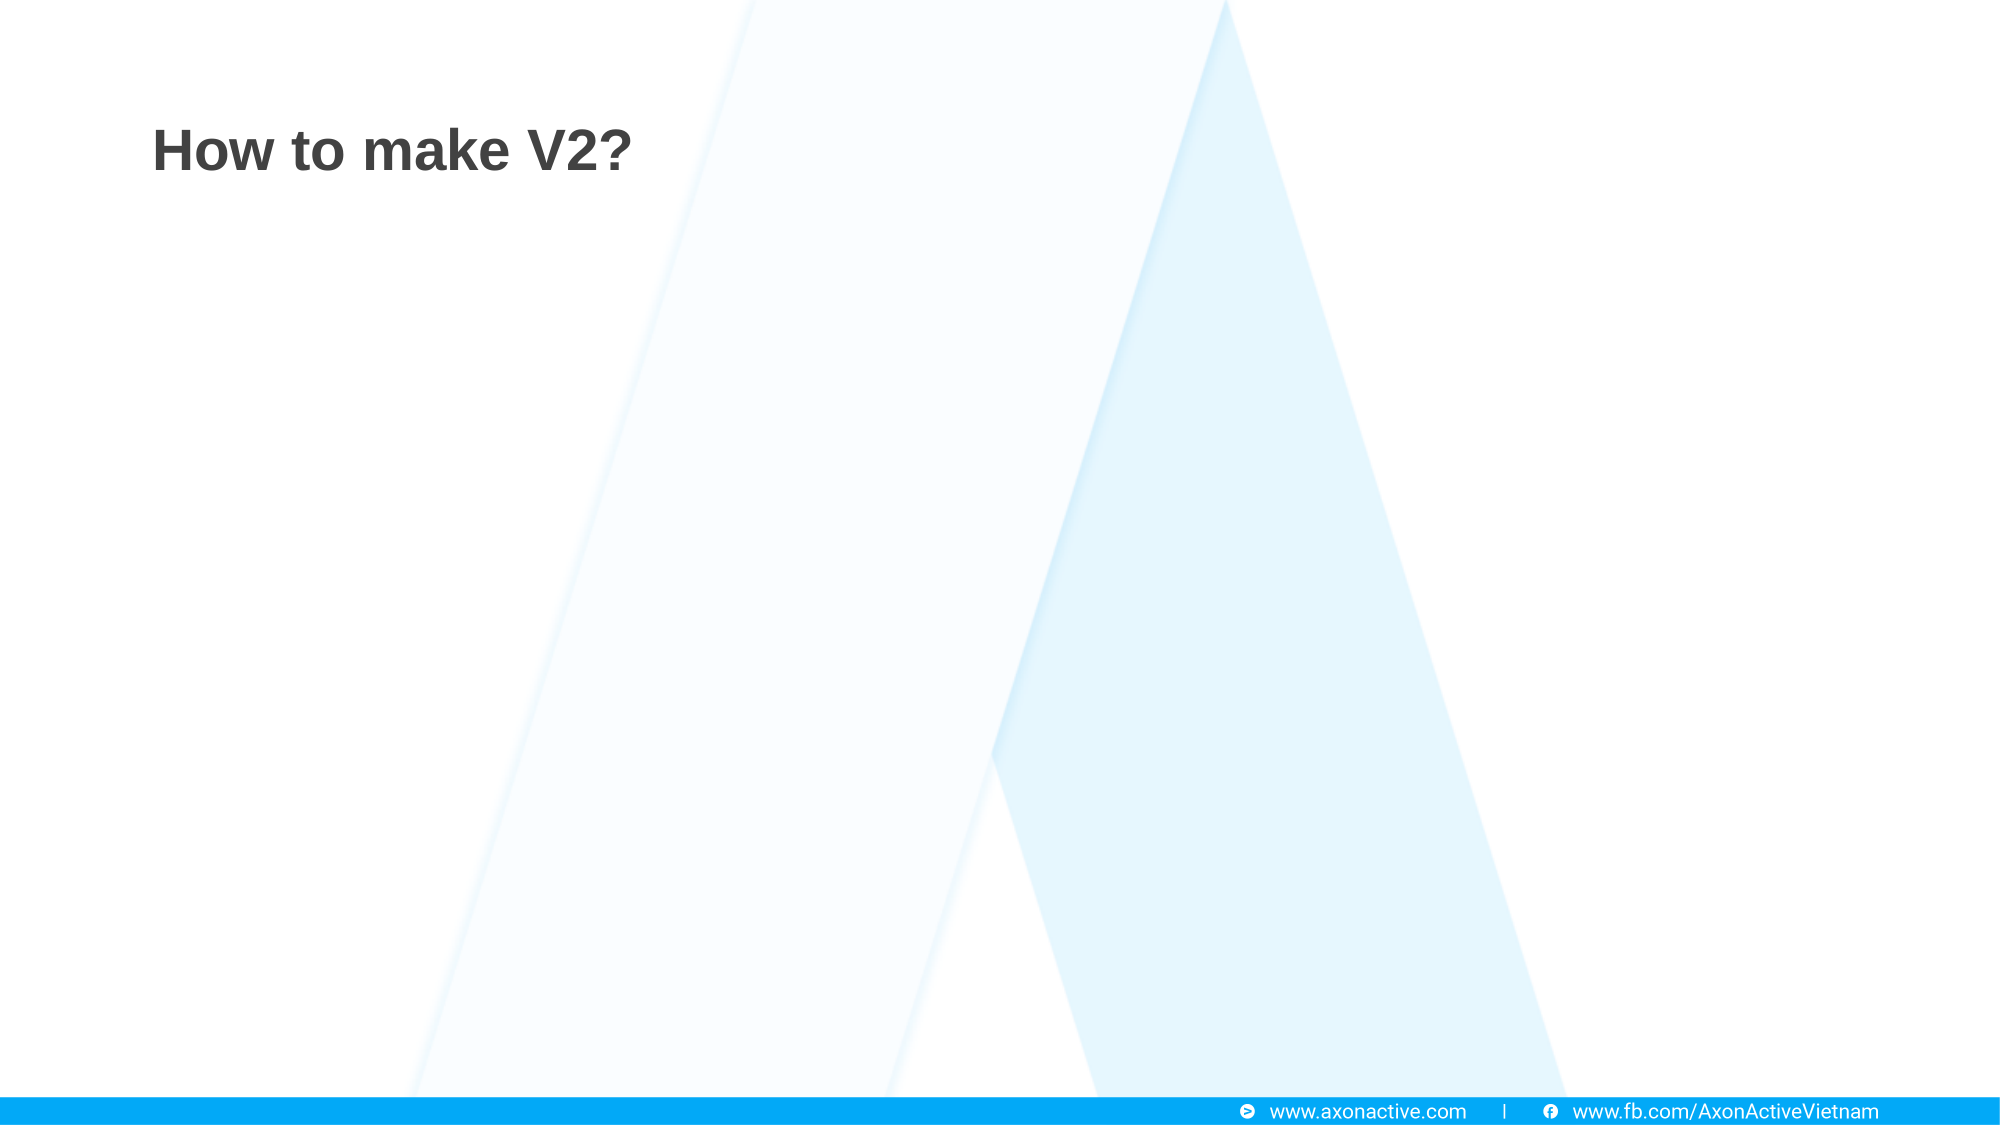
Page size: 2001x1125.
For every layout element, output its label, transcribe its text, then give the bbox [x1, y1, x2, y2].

picture [1241, 1105, 1254, 1118]
list How to make V2? [137, 112, 1863, 300]
picture [1544, 1105, 1557, 1118]
picture [0, 0, 2001, 1125]
